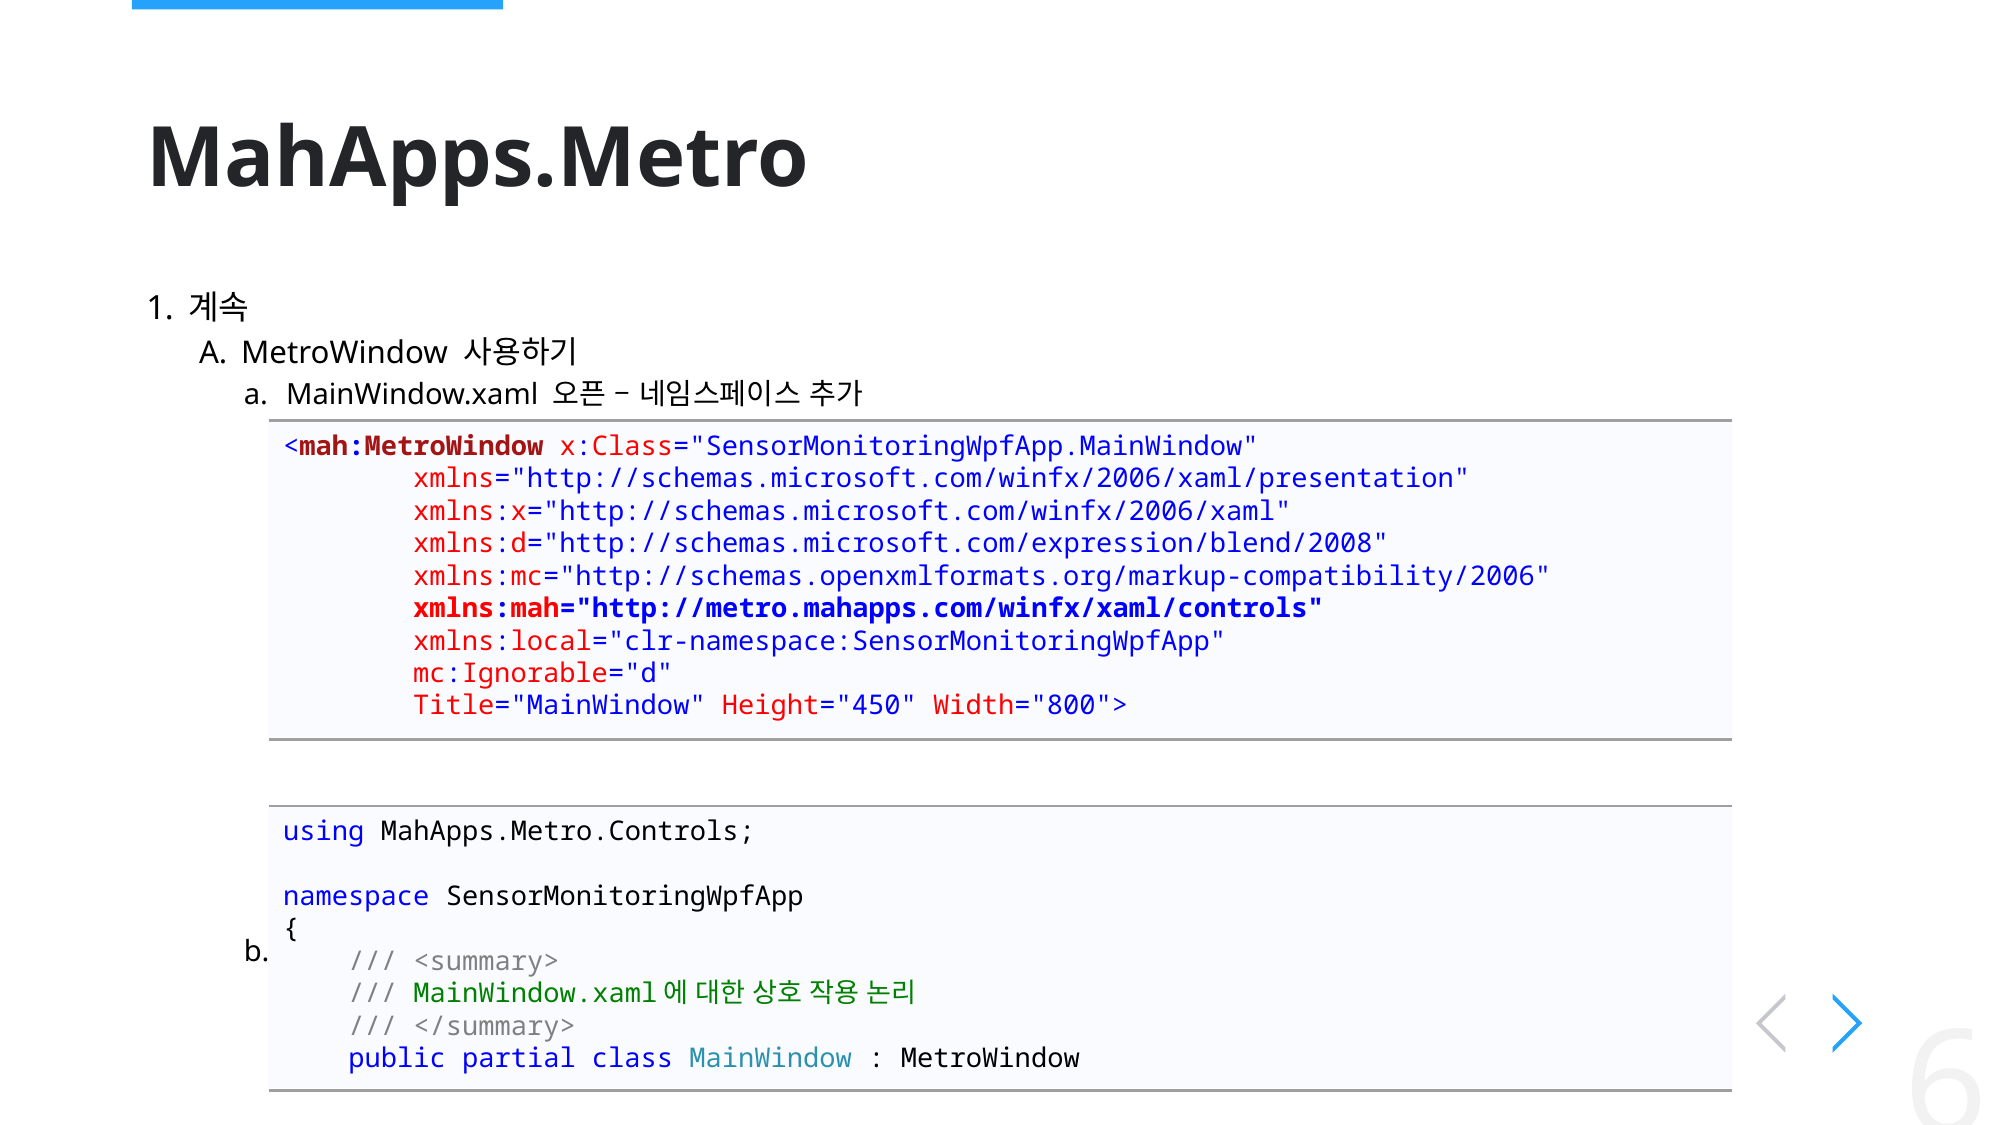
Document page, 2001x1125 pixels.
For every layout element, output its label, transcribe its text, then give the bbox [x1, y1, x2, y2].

list 계속 MetroWindow 사용하기 MainWindow.xaml 오픈 – 네임스페이스 추가 MainWindow.xaml.cs 수정 [131, 278, 1870, 970]
slide_number 6 [1534, 981, 2000, 1125]
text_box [268, 805, 1733, 1091]
title MahApps.Metro [131, 95, 1870, 201]
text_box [268, 420, 1733, 740]
